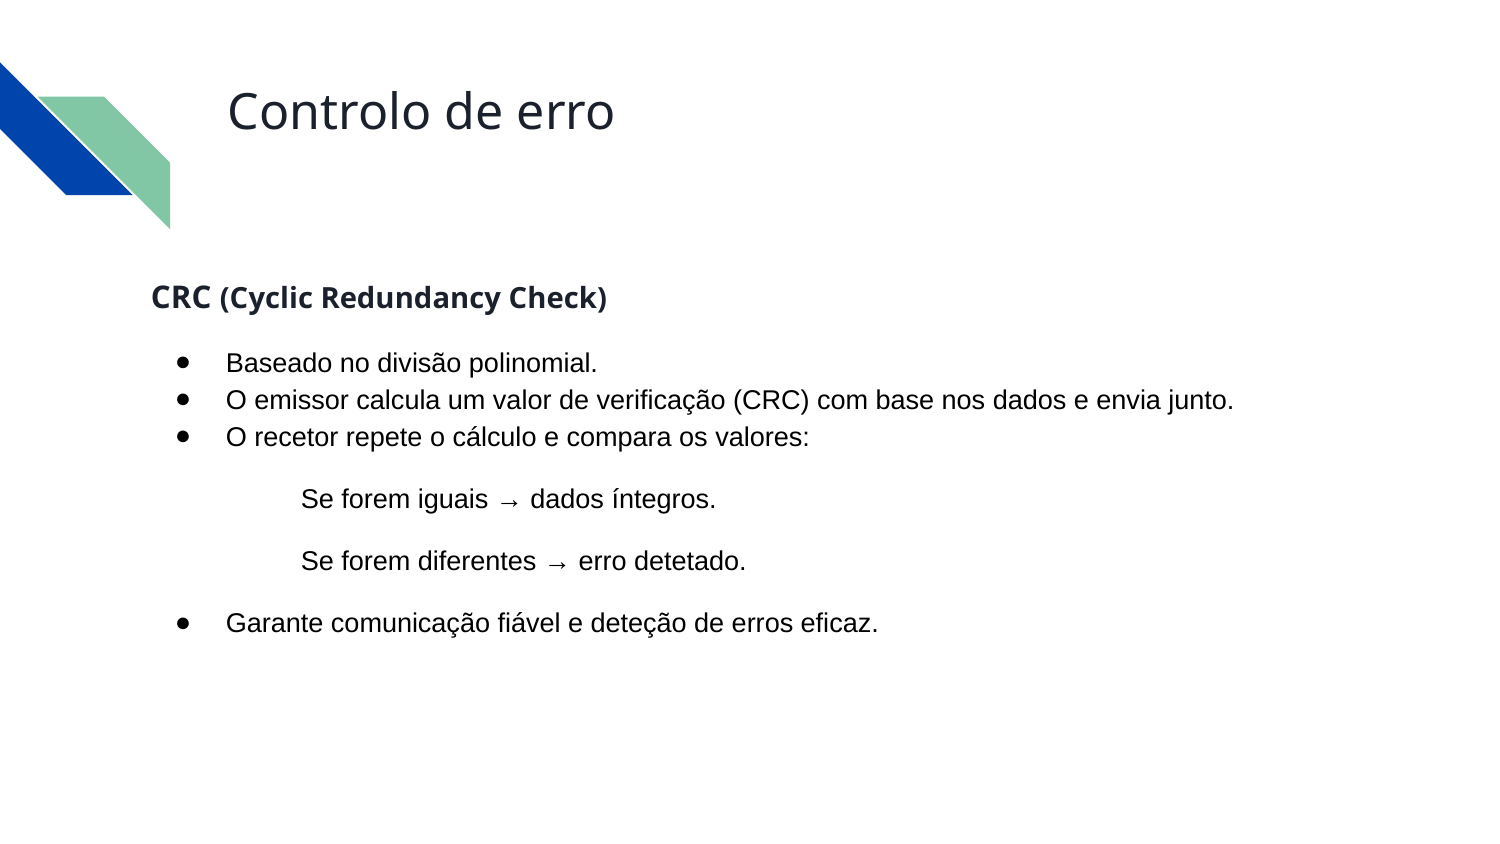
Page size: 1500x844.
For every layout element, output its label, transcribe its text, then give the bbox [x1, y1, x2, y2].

list CRC (Cyclic Redundancy Check) Baseado no divisão polinomial. O emissor calcula um valor de verificação (CRC) com base nos dados e envia junto. O recetor repete o cálculo e compara os valores: Se forem iguais → dados íntegros. Se forem diferentes → erro detetado. Garante comunicação fiável e deteção de erros eficaz. [135, 257, 1368, 786]
title Controlo de erro [212, 64, 1368, 215]
